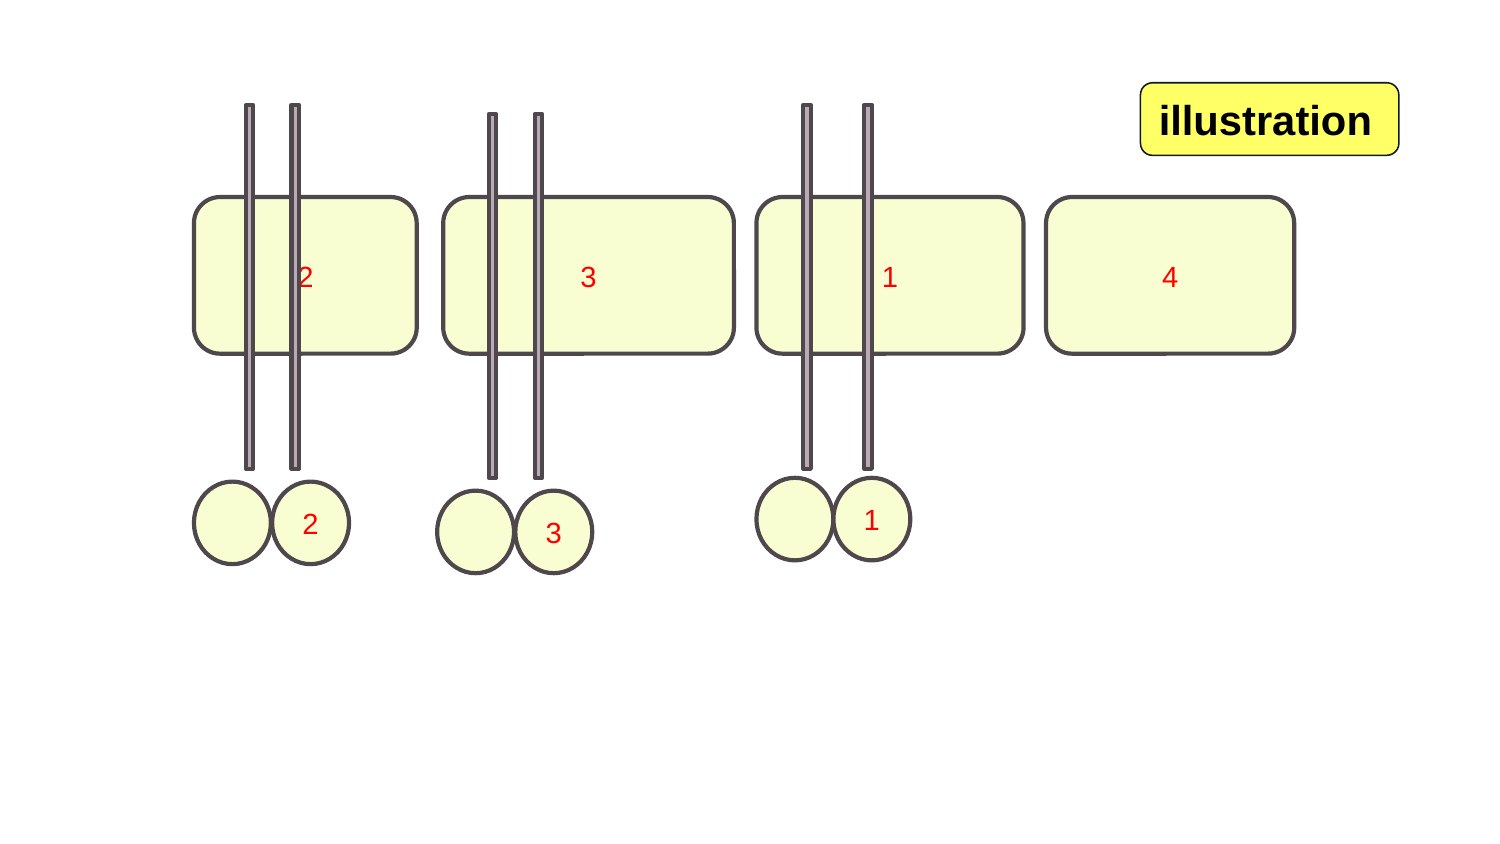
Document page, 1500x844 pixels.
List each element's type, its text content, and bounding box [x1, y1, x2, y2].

text_box illustration [1140, 82, 1399, 156]
text_box [488, 113, 497, 478]
text_box 3 [543, 197, 734, 354]
text_box 4 [1046, 197, 1295, 354]
text_box [756, 477, 833, 561]
text_box 3 [497, 197, 534, 354]
text_box 3 [443, 197, 488, 354]
text_box 3 [515, 490, 593, 574]
text_box 2 [254, 197, 291, 354]
text_box 1 [811, 197, 864, 354]
text_box [193, 481, 271, 565]
text_box 1 [756, 197, 803, 354]
text_box [437, 490, 515, 574]
text_box [864, 104, 872, 469]
text_box 1 [833, 477, 911, 561]
text_box 1 [872, 197, 1024, 354]
text_box 2 [193, 197, 245, 354]
text_box 2 [272, 481, 350, 565]
text_box [245, 104, 254, 469]
text_box [291, 104, 299, 469]
text_box [803, 104, 811, 469]
text_box 2 [299, 197, 417, 354]
text_box [534, 113, 543, 478]
